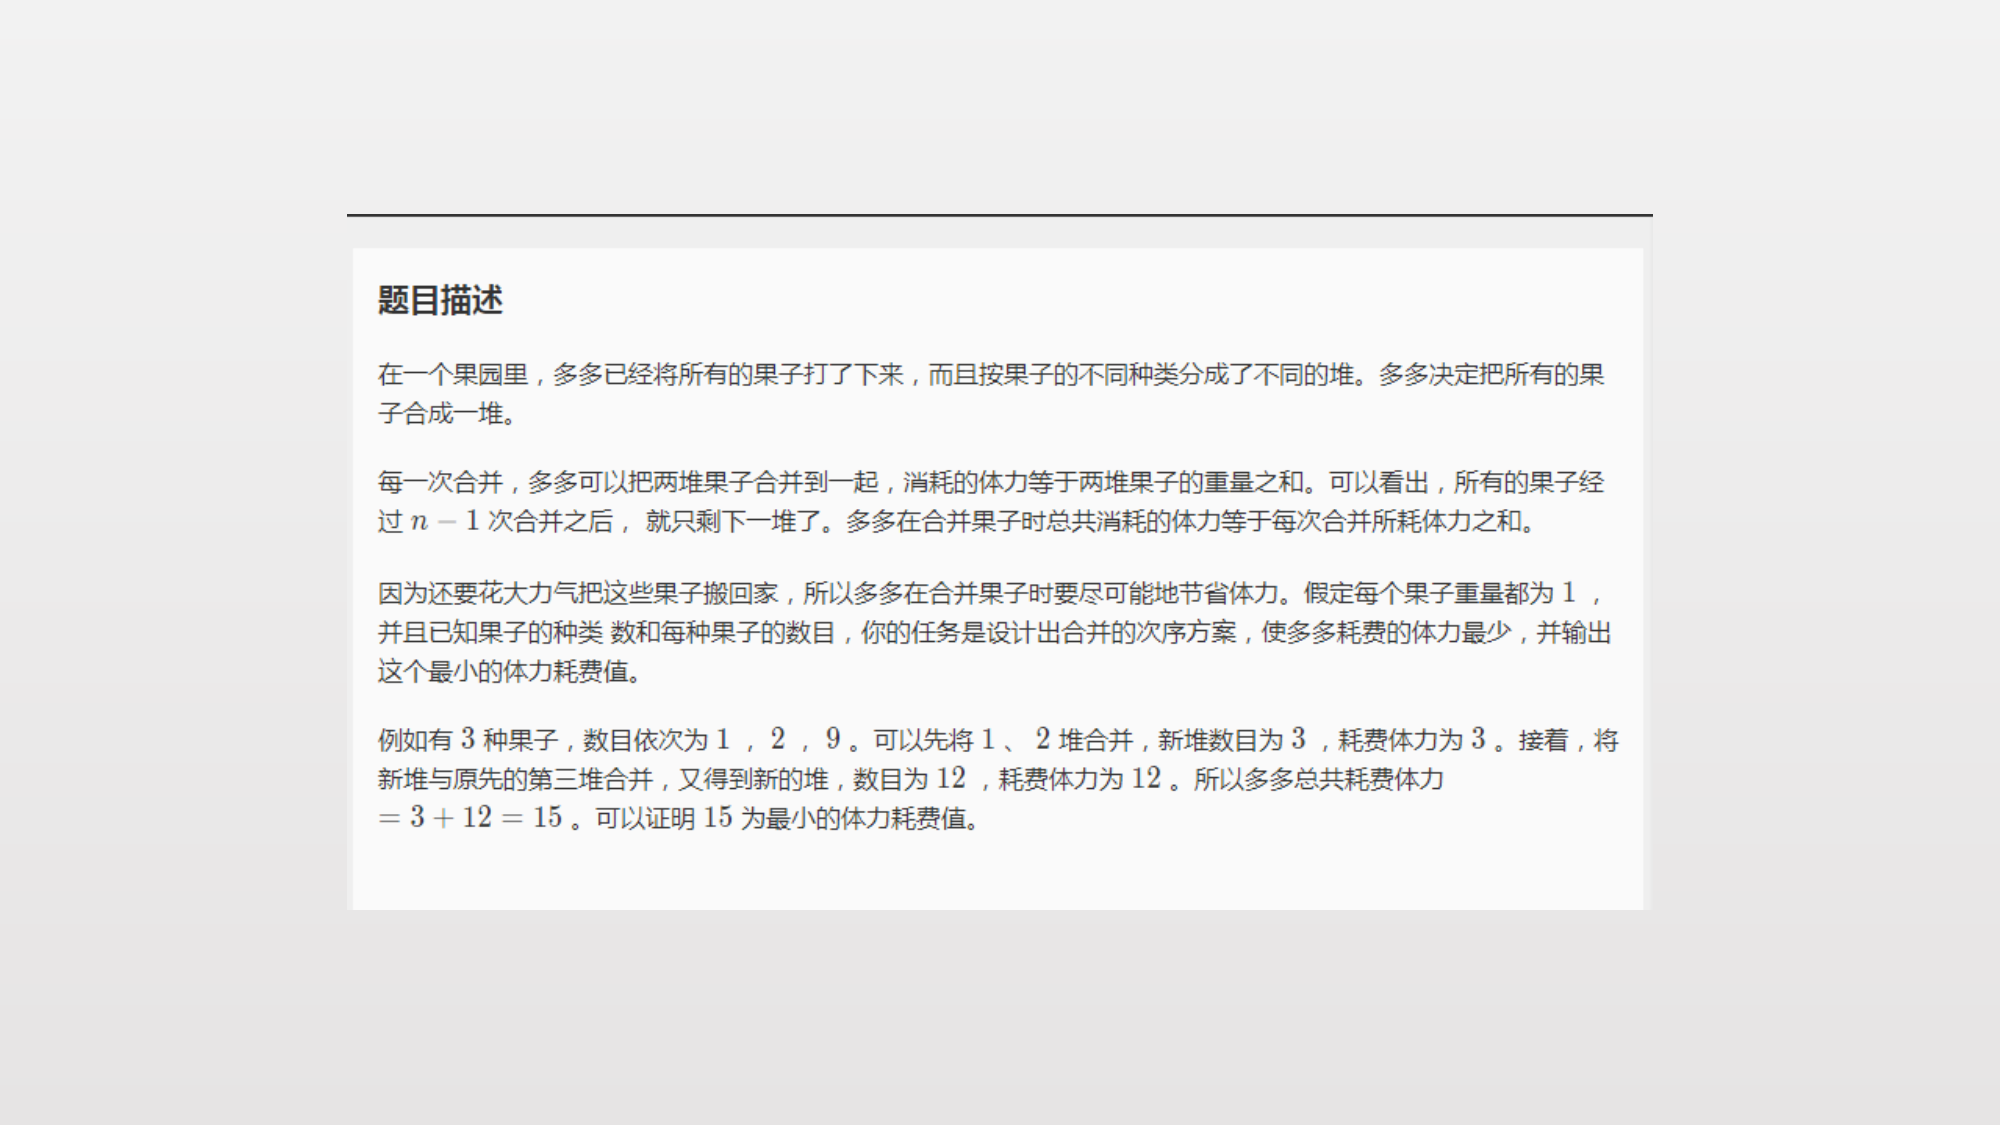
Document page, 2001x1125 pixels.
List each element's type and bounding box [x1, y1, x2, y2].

picture [347, 214, 1653, 911]
